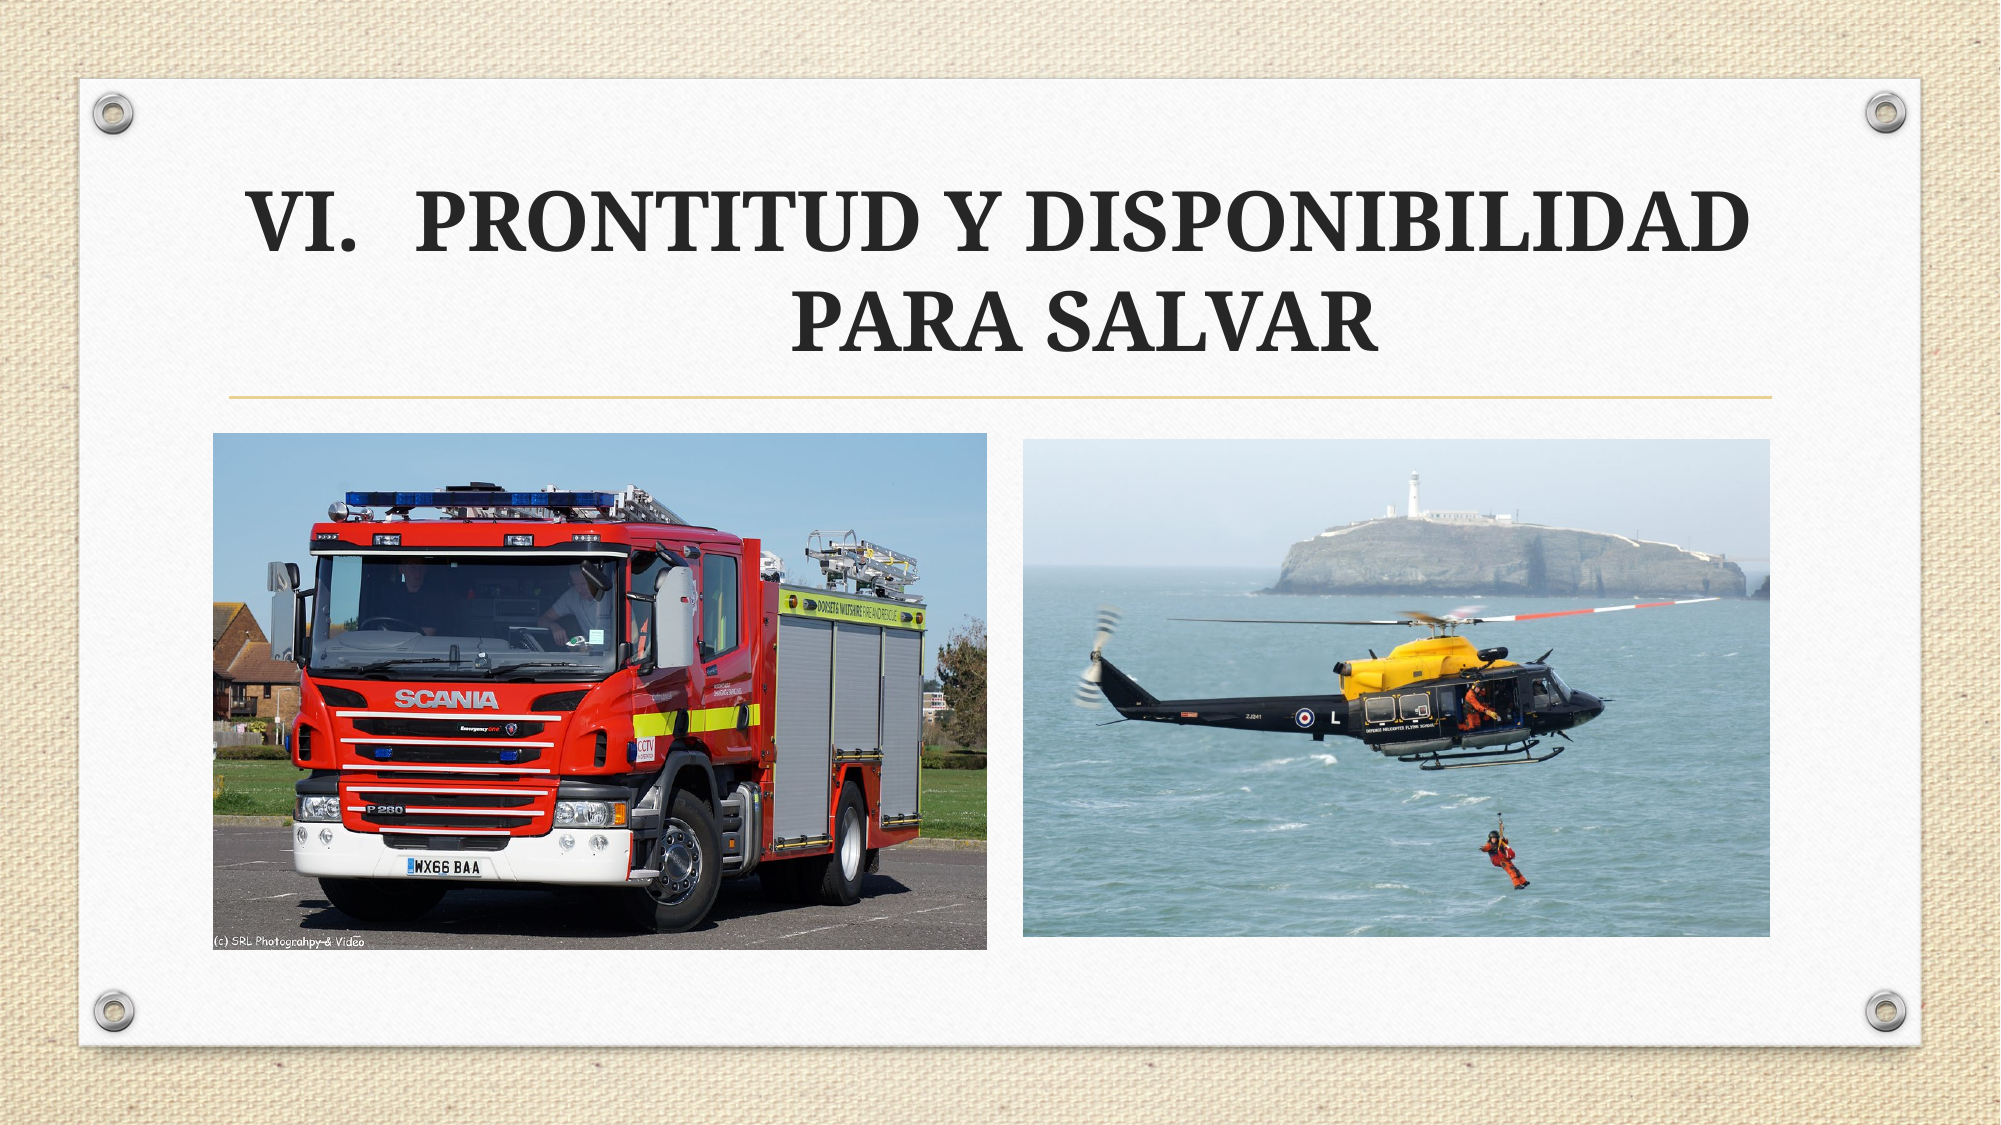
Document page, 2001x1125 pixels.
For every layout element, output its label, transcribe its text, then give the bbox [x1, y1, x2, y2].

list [1022, 439, 1770, 938]
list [212, 433, 988, 950]
title PRONTITUD Y DISPONIBILIDAD PARA SALVAR [212, 161, 1788, 375]
picture [0, 0, 2001, 1125]
